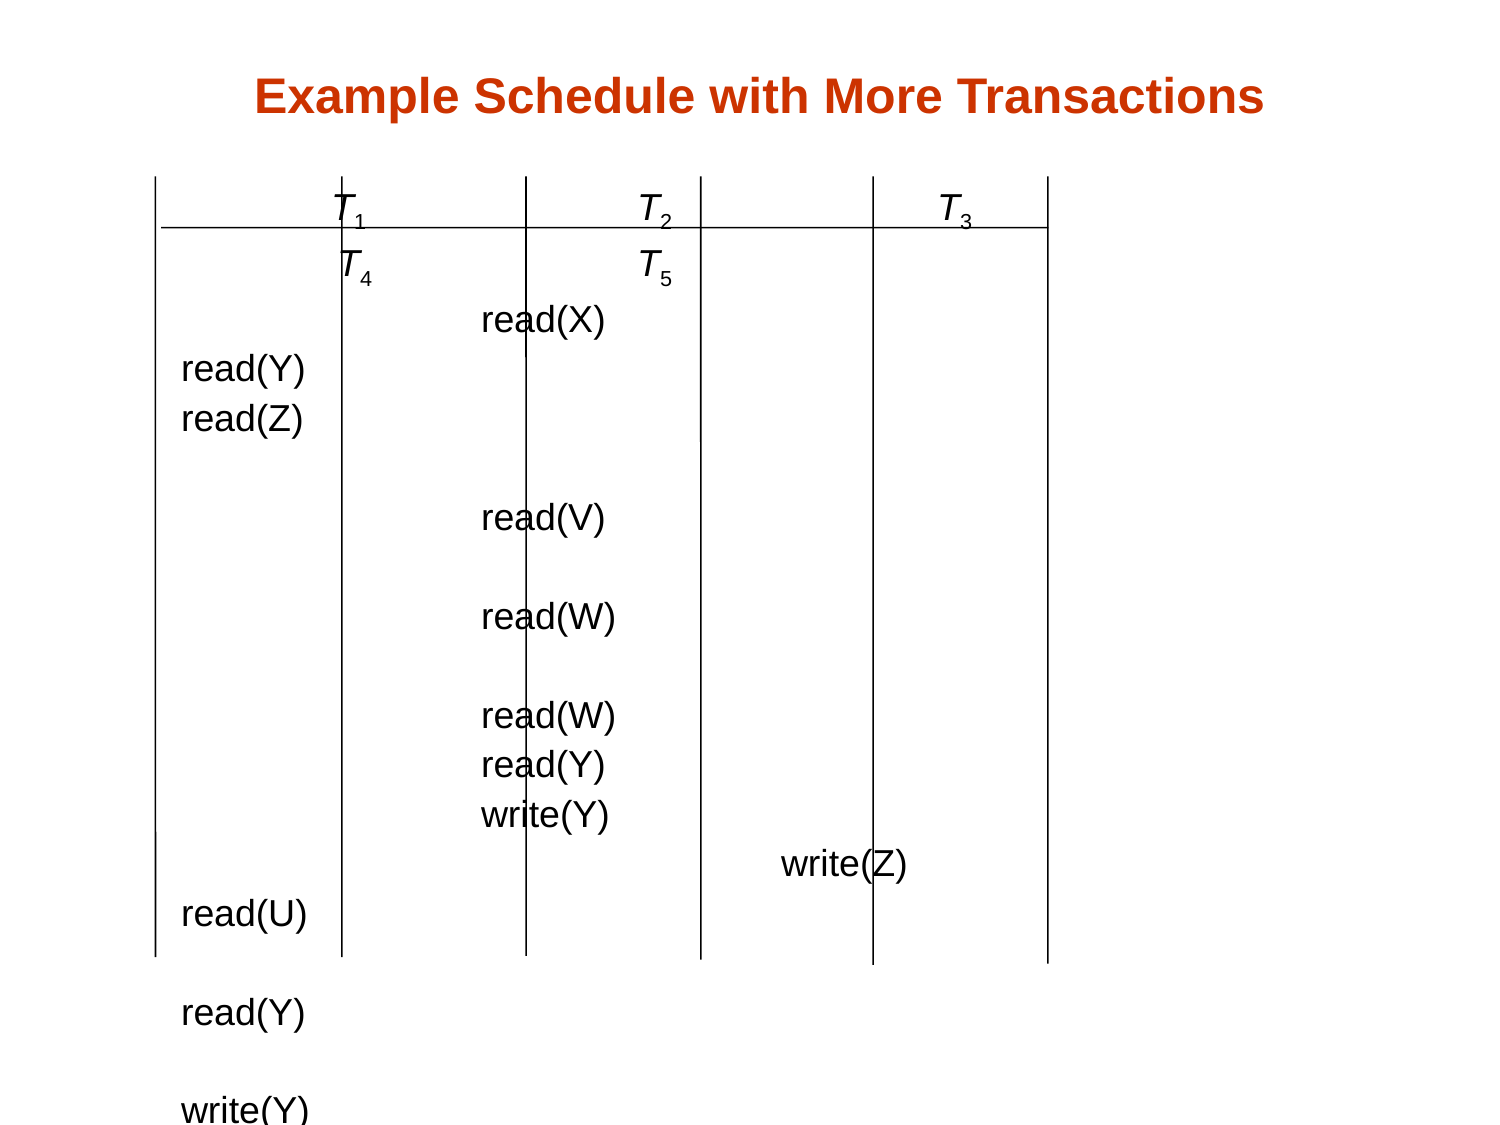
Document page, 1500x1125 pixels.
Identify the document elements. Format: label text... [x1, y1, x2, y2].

list T1 T2 T3 T4 T5 read(X) read(Y) read(Z) read(V) read(W) read(W) read(Y) write(Y) write(Z) read(U) read(Y) write(Y) read(Z) write(Z) read(U) write(U) [109, 170, 1213, 846]
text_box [155, 176, 1049, 966]
title Example Schedule with More Transactions [97, 30, 1423, 132]
